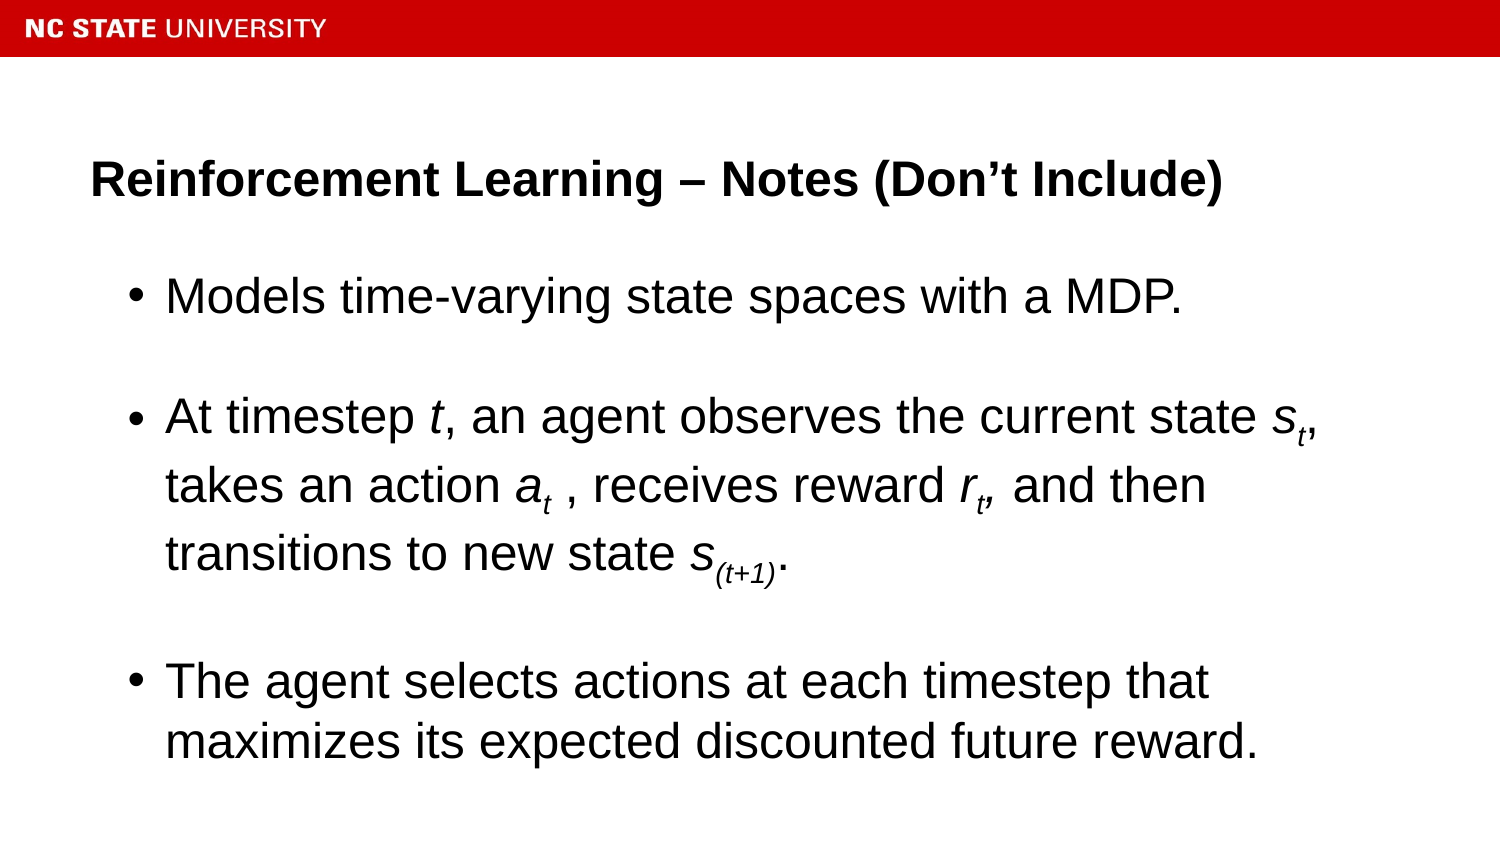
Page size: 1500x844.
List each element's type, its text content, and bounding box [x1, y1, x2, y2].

title Reinforcement Learning – Notes (Don’t Include) [75, 110, 1425, 243]
picture [0, 0, 1500, 57]
list Models time-varying state spaces with a MDP. At timestep t, an agent observes the current state st, takes an action at , receives reward rt, and then transitions to new state s(t+1). The agent selects actions at each timestep that maximizes its expected discounted future reward. [75, 248, 1425, 810]
